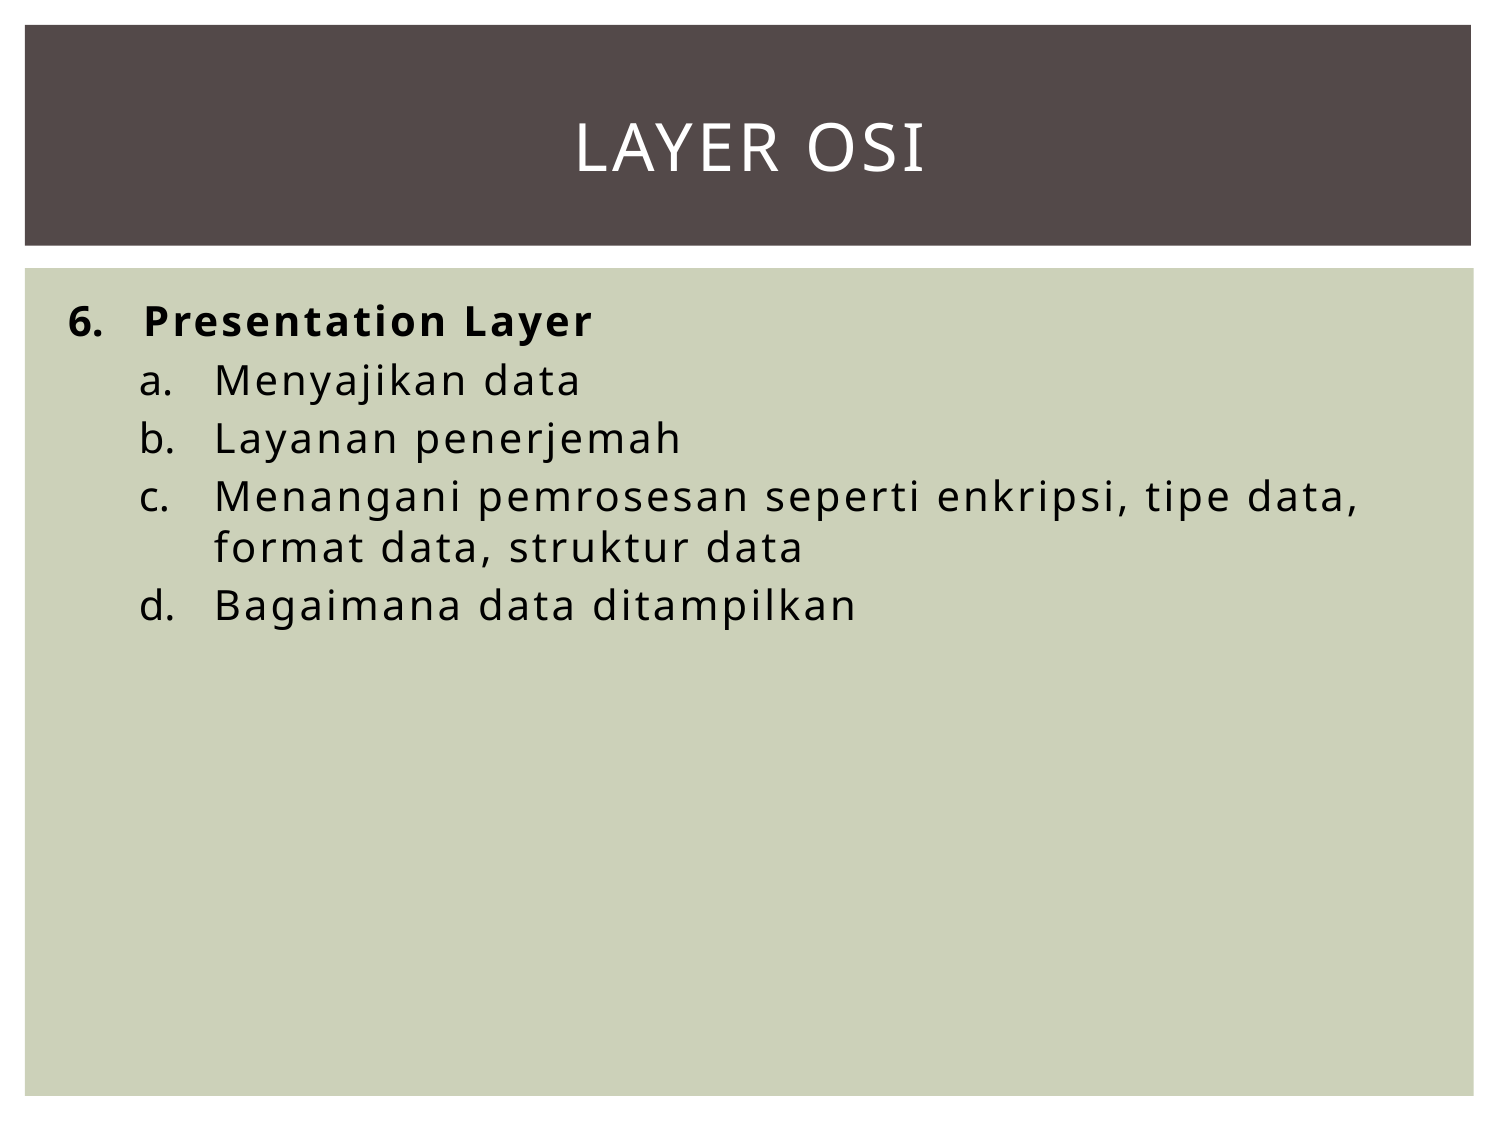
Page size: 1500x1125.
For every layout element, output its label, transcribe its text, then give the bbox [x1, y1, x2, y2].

title Layer osi [62, 58, 1438, 232]
list Presentation Layer Menyajikan data Layanan penerjemah Menangani pemrosesan seperti enkripsi, tipe data, format data, struktur data Bagaimana data ditampilkan [53, 287, 1459, 1106]
